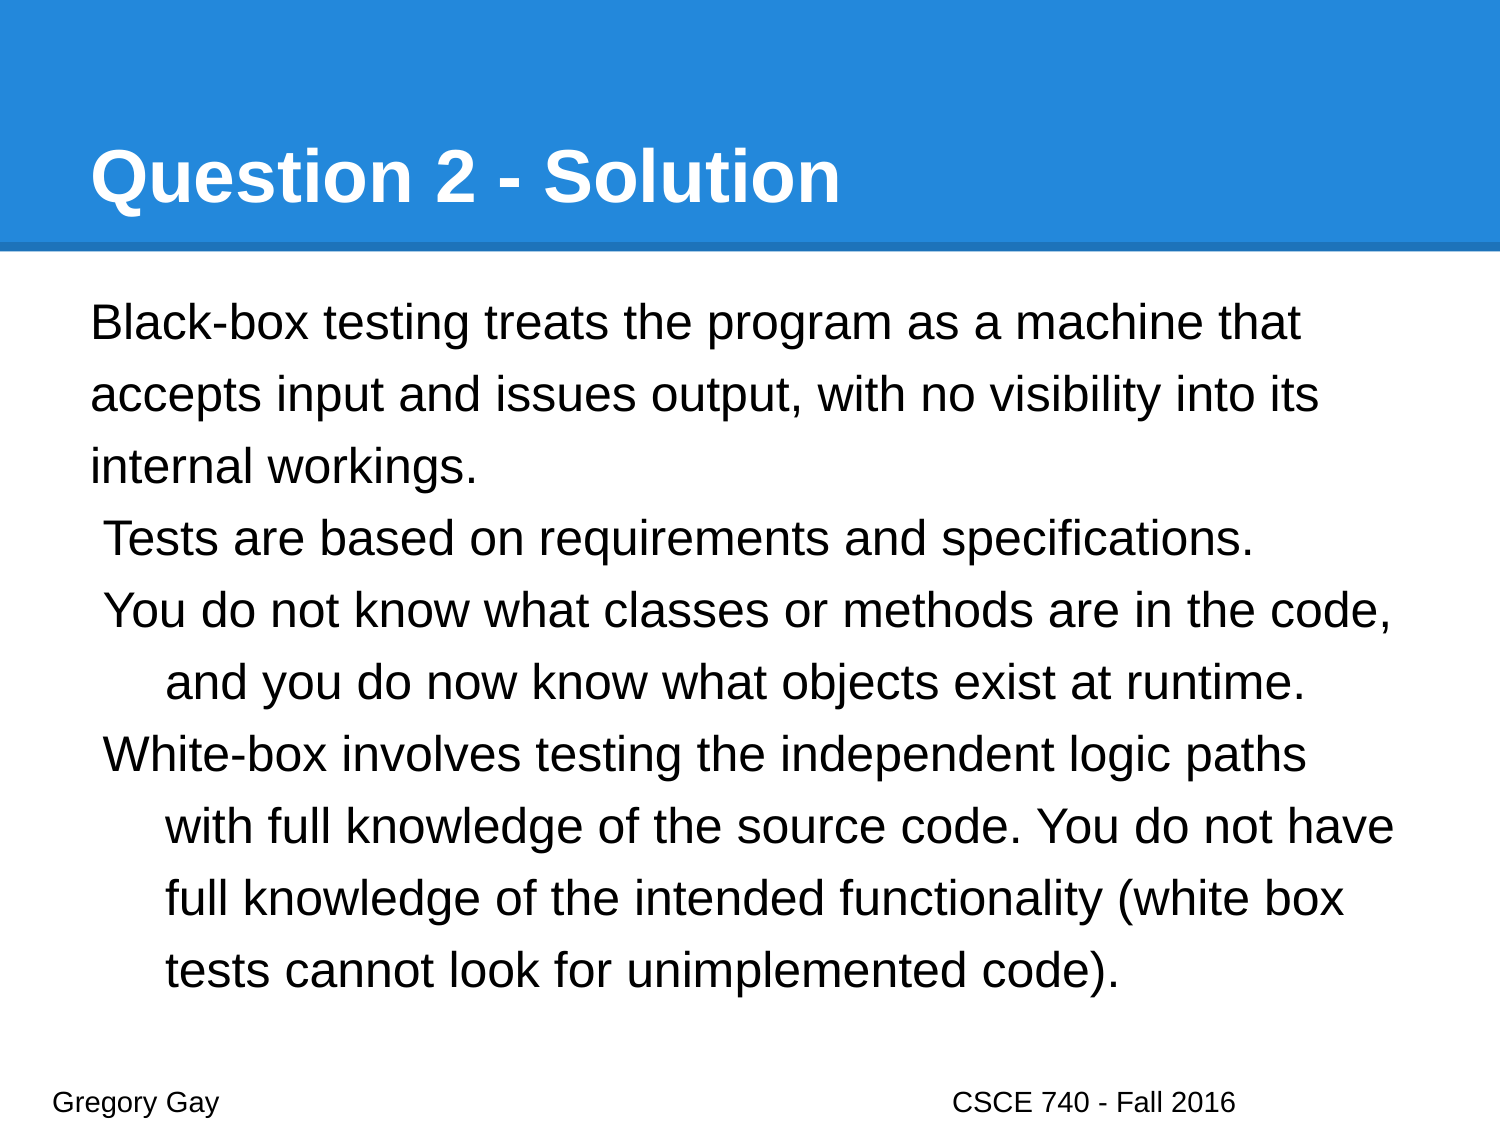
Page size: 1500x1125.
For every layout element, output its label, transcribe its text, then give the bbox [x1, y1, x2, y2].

text_box Gregory Gay CSCE 740 - Fall 2016 7 [37, 1068, 1463, 1114]
title Question 2 - Solution [75, 45, 1425, 233]
list Black-box testing treats the program as a machine that accepts input and issues output, with no visibility into its internal workings. Tests are based on requirements and specifications. You do not know what classes or methods are in the code, and you do now know what objects exist at runtime. White-box involves testing the independent logic paths with full knowledge of the source code. You do not have full knowledge of the intended functionality (white box tests cannot look for unimplemented code). [75, 262, 1425, 1068]
